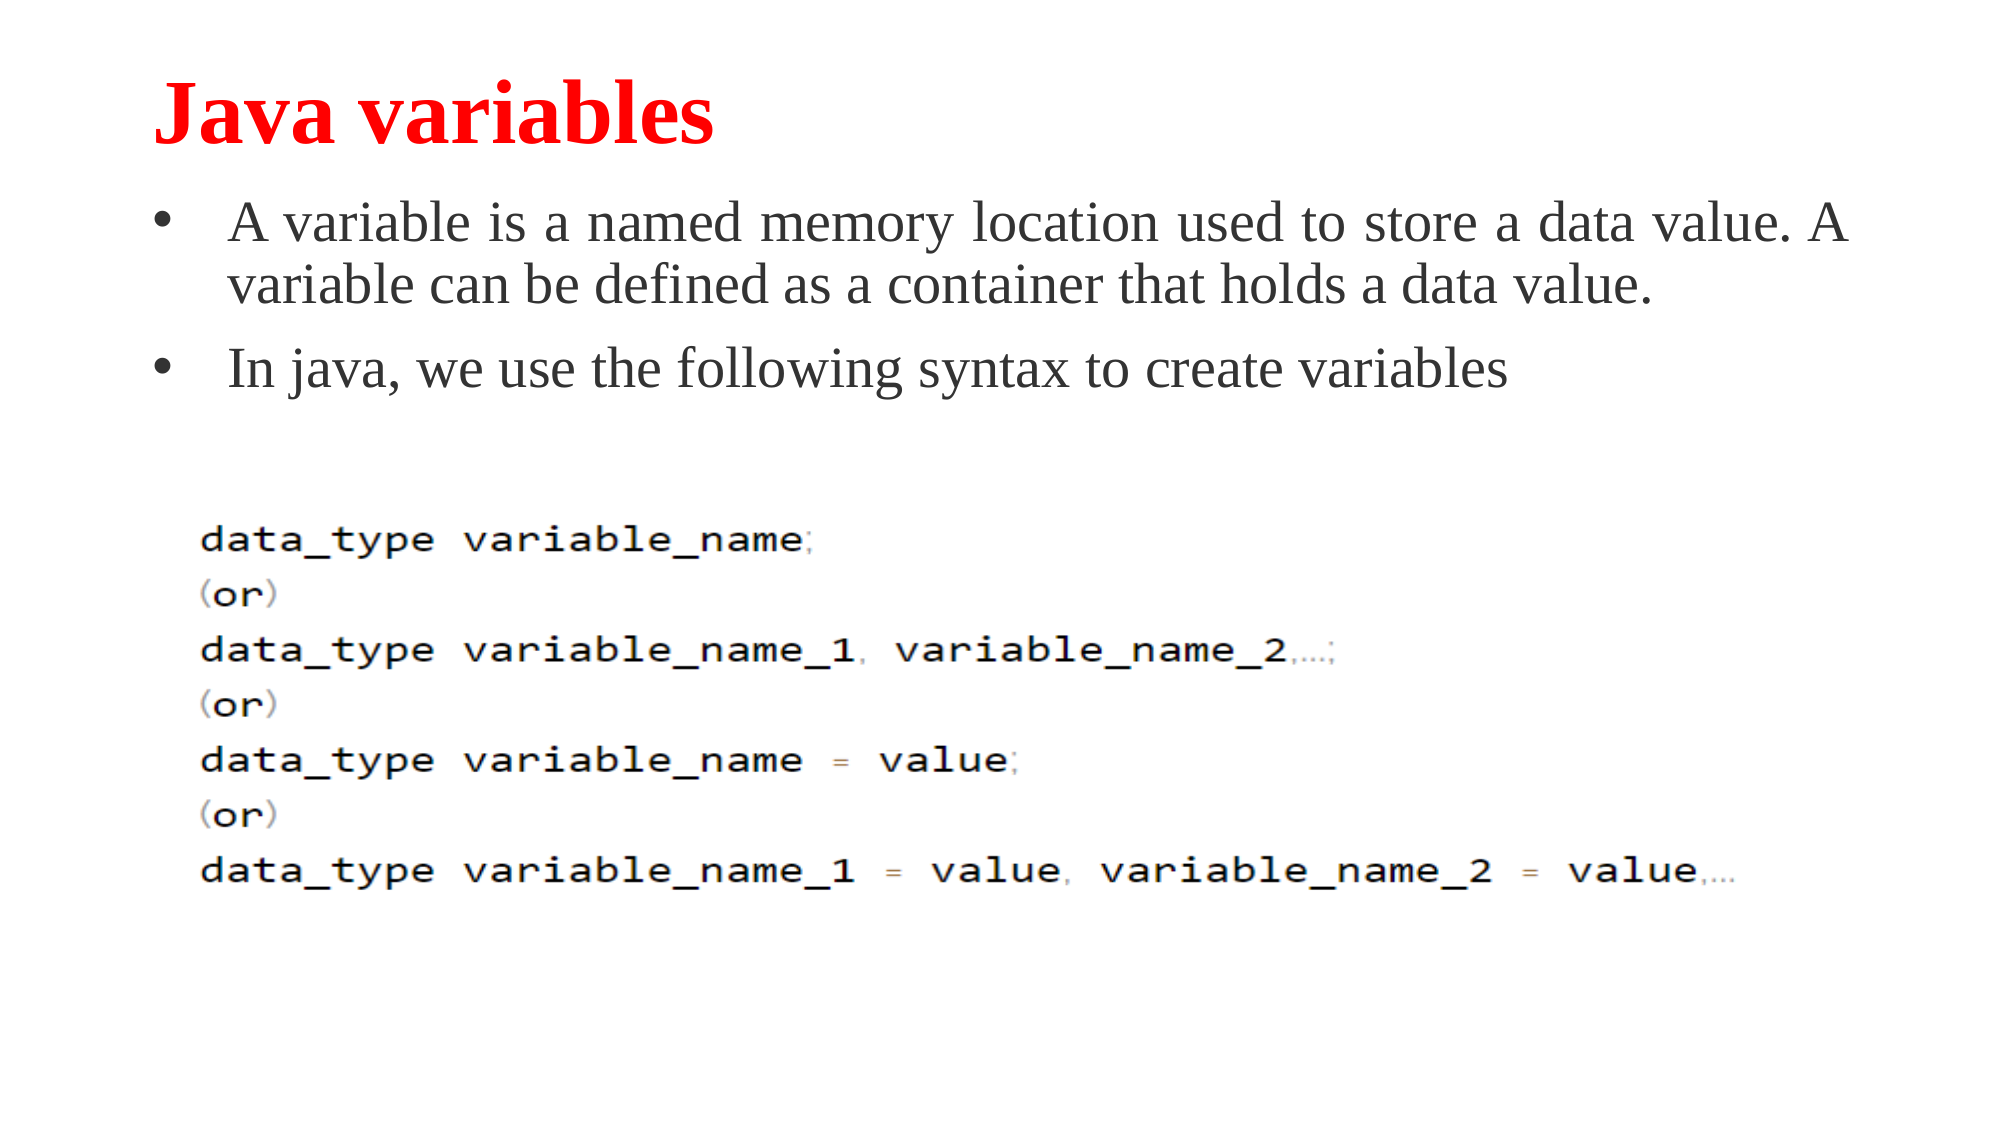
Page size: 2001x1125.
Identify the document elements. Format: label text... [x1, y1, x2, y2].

list A variable is a named memory location used to store a data value. A variable can be defined as a container that holds a data value. In java, we use the following syntax to create variables [137, 183, 1863, 1014]
title Java variables [137, 59, 1863, 183]
picture [177, 507, 1738, 913]
